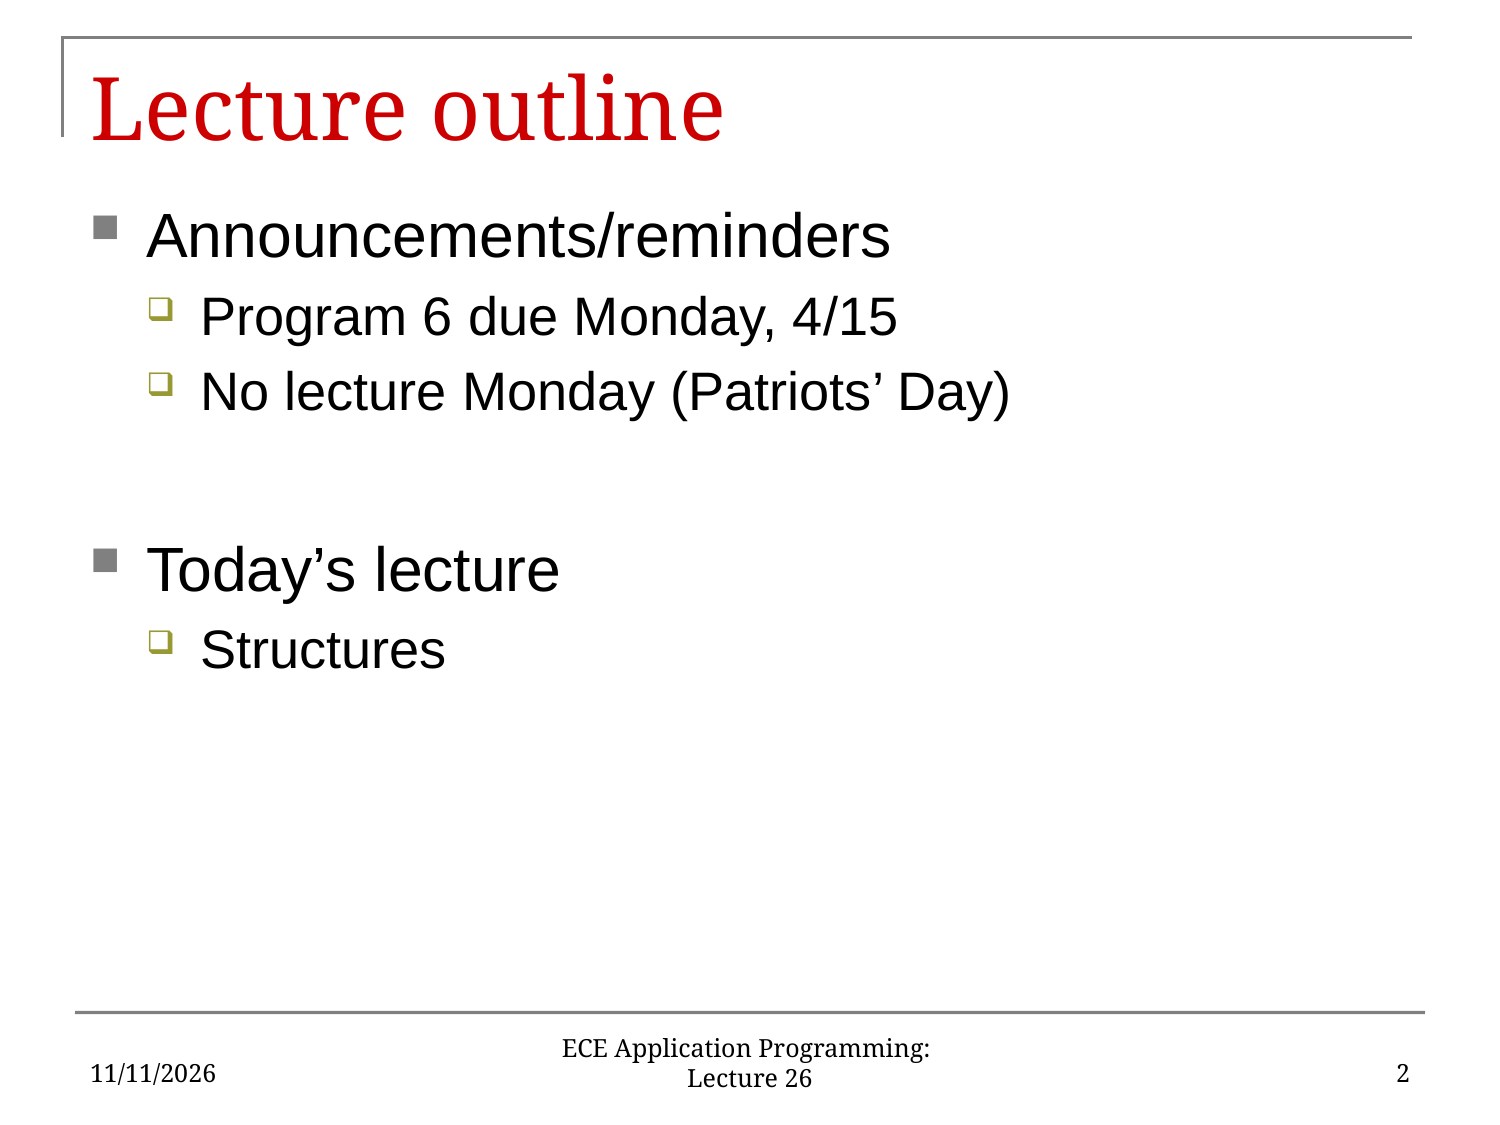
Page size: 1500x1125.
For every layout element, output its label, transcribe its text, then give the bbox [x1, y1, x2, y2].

footer ECE Application Programming: Lecture 26 [512, 1024, 988, 1101]
slide_number 2 [1074, 1023, 1426, 1100]
list Announcements/reminders Program 6 due Monday, 4/15 No lecture Monday (Patriots’ Day) Today’s lecture Structures [75, 187, 1425, 1006]
title Lecture outline [75, 45, 1425, 163]
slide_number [74, 1023, 426, 1100]
